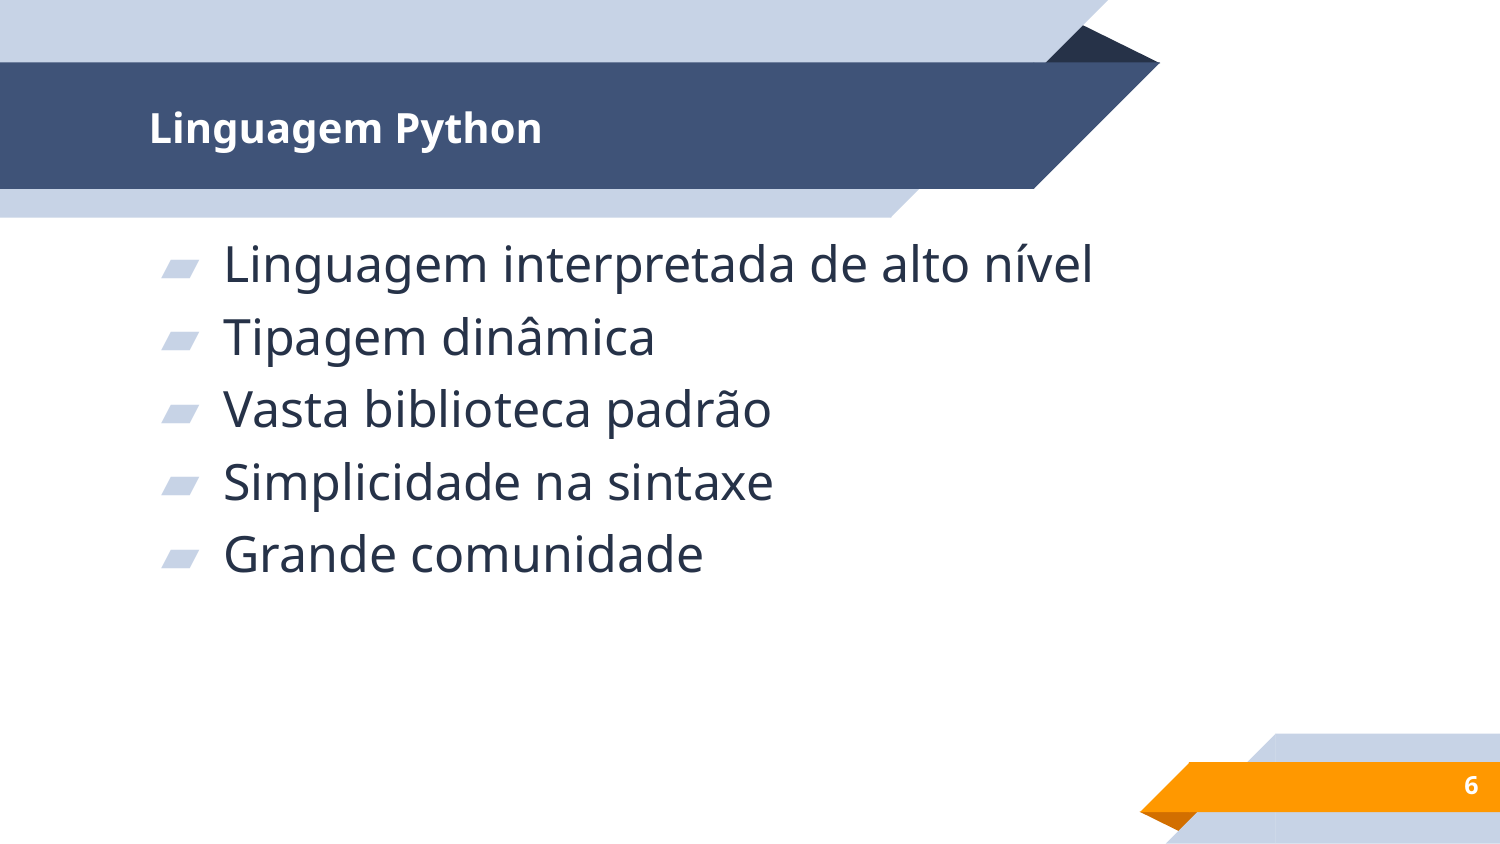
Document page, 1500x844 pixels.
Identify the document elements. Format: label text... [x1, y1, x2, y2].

slide_number ‹#› [1249, 760, 1494, 813]
list Linguagem interpretada de alto nível Tipagem dinâmica Vasta biblioteca padrão Simplicidade na sintaxe Grande comunidade [133, 217, 1140, 734]
title Linguagem Python [133, 64, 1035, 190]
